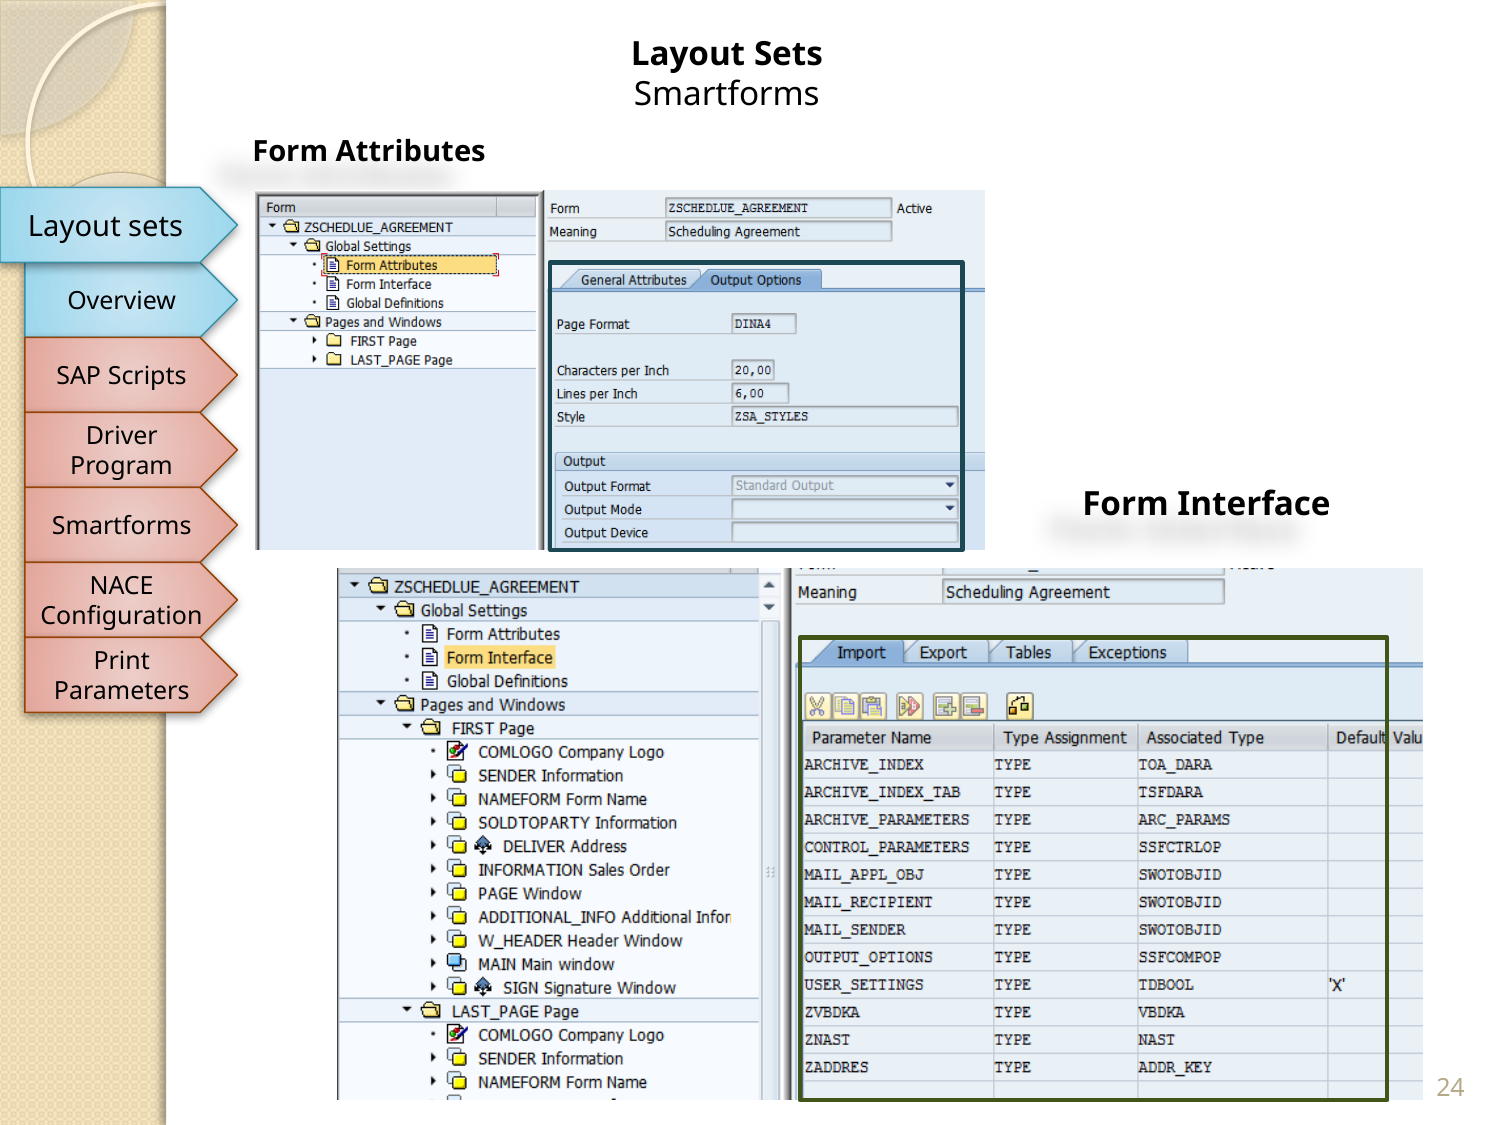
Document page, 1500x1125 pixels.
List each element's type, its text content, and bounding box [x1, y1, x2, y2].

text_box NACE Configuration [24, 561, 238, 636]
text_box SAP Scripts [24, 336, 238, 411]
text_box Smartforms [24, 486, 238, 561]
text_box Form Attributes [237, 124, 550, 175]
text_box Overview [24, 269, 238, 336]
text_box Layout sets [0, 186, 239, 264]
picture [337, 568, 1423, 1101]
text_box Driver Program [24, 411, 238, 486]
picture [254, 190, 985, 551]
text_box Form Interface [1067, 474, 1363, 530]
slide_number 24 [1413, 1034, 1488, 1113]
text_box Layout Sets Smartforms [616, 24, 838, 120]
text_box Print Parameters [24, 636, 238, 714]
